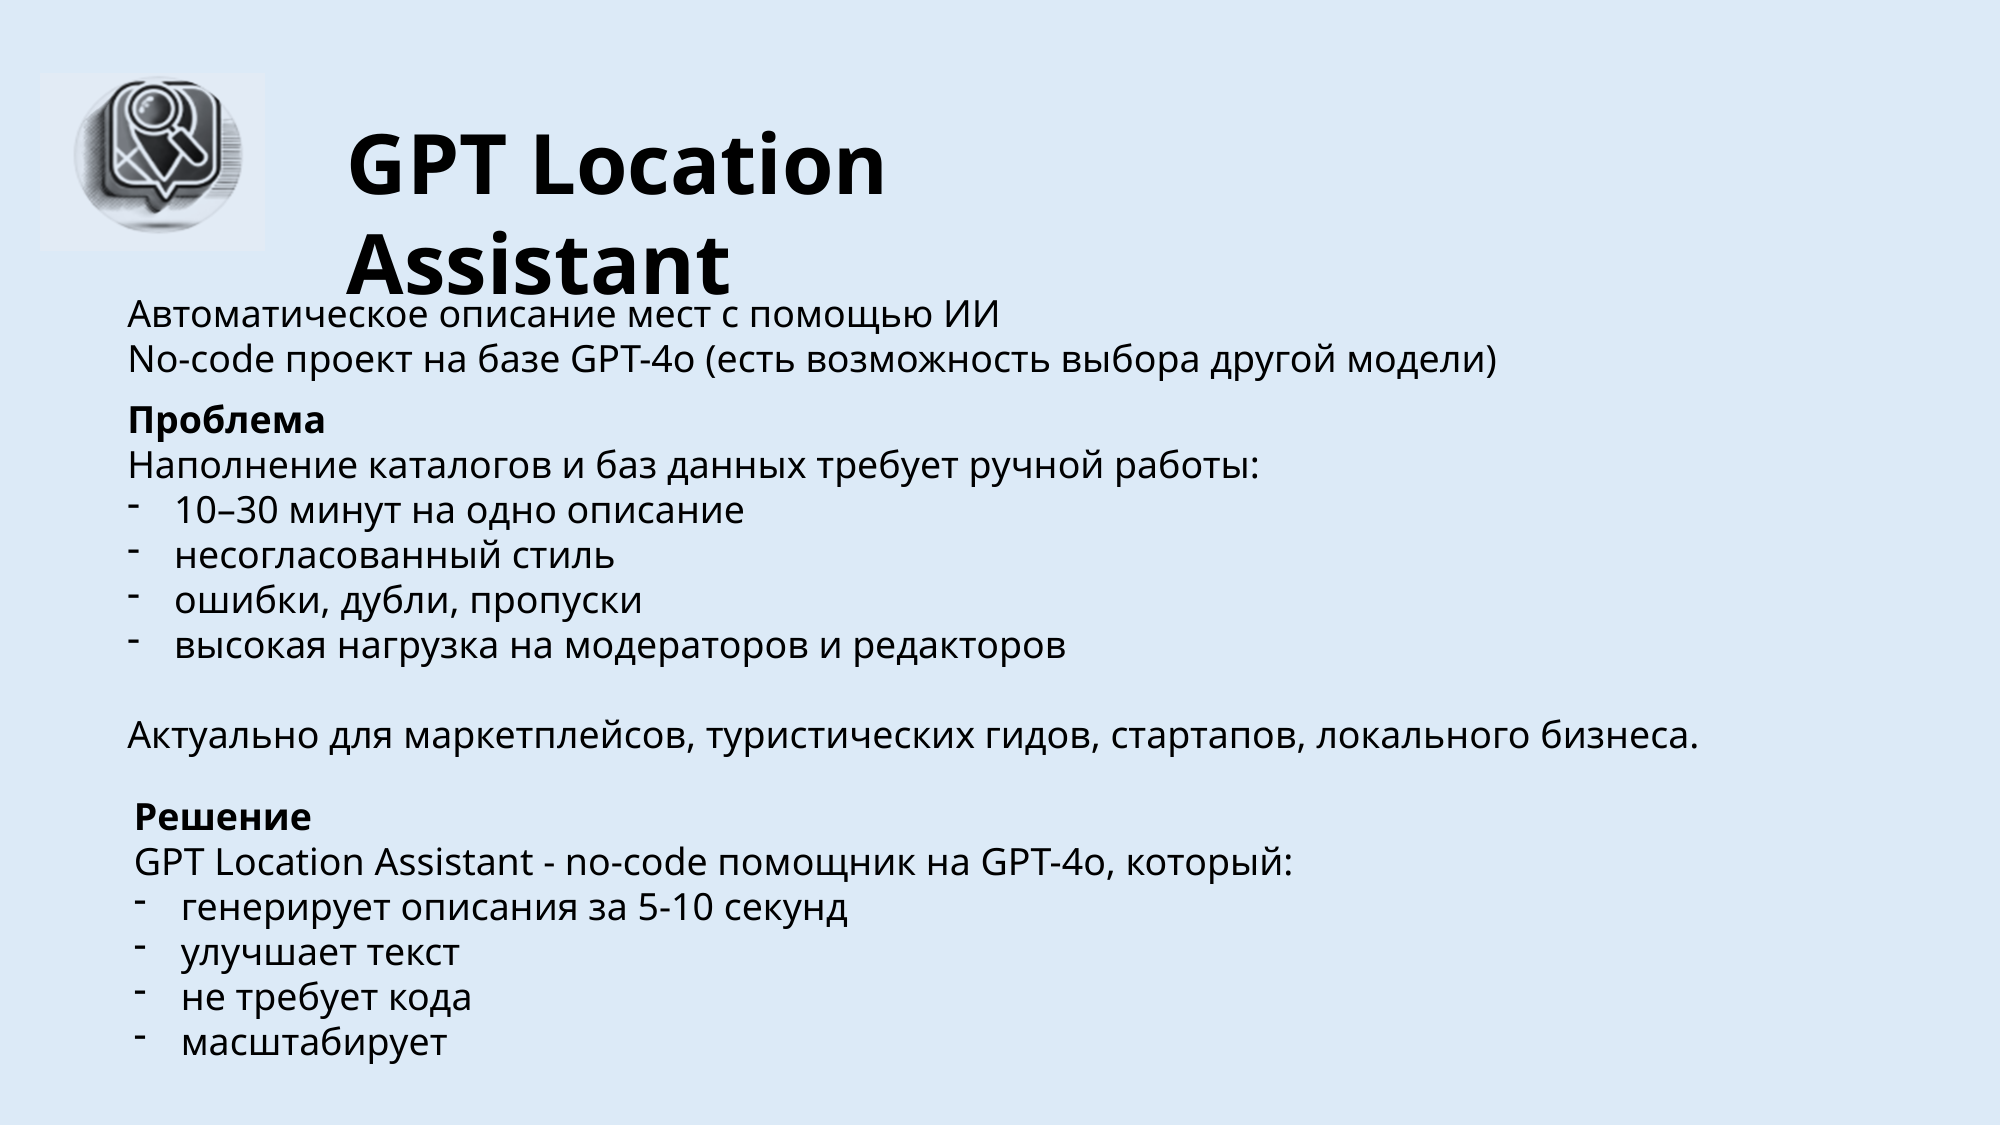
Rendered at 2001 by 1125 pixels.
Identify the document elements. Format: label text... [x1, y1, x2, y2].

text_box Решение GPT Location Assistant - no-code помощник на GPT-4o, который: генерирует описания за 5-10 секунд улучшает текст не требует кода масштабирует [119, 785, 1881, 1070]
text_box GPT Location Assistant [332, 103, 1259, 282]
text_box Автоматическое описание мест с помощью ИИ No-code проект на базе GPT-4o (есть возможность выбора другой модели) [112, 282, 1861, 388]
picture [40, 72, 266, 251]
text_box Проблема Наполнение каталогов и баз данных требует ручной работы: 10–30 минут на одно описание несогласованный стиль ошибки, дубли, пропуски высокая нагрузка на модераторов и редакторов Актуально для маркетплейсов, туристических гидов, стартапов, локального бизнеса. [112, 388, 1861, 764]
